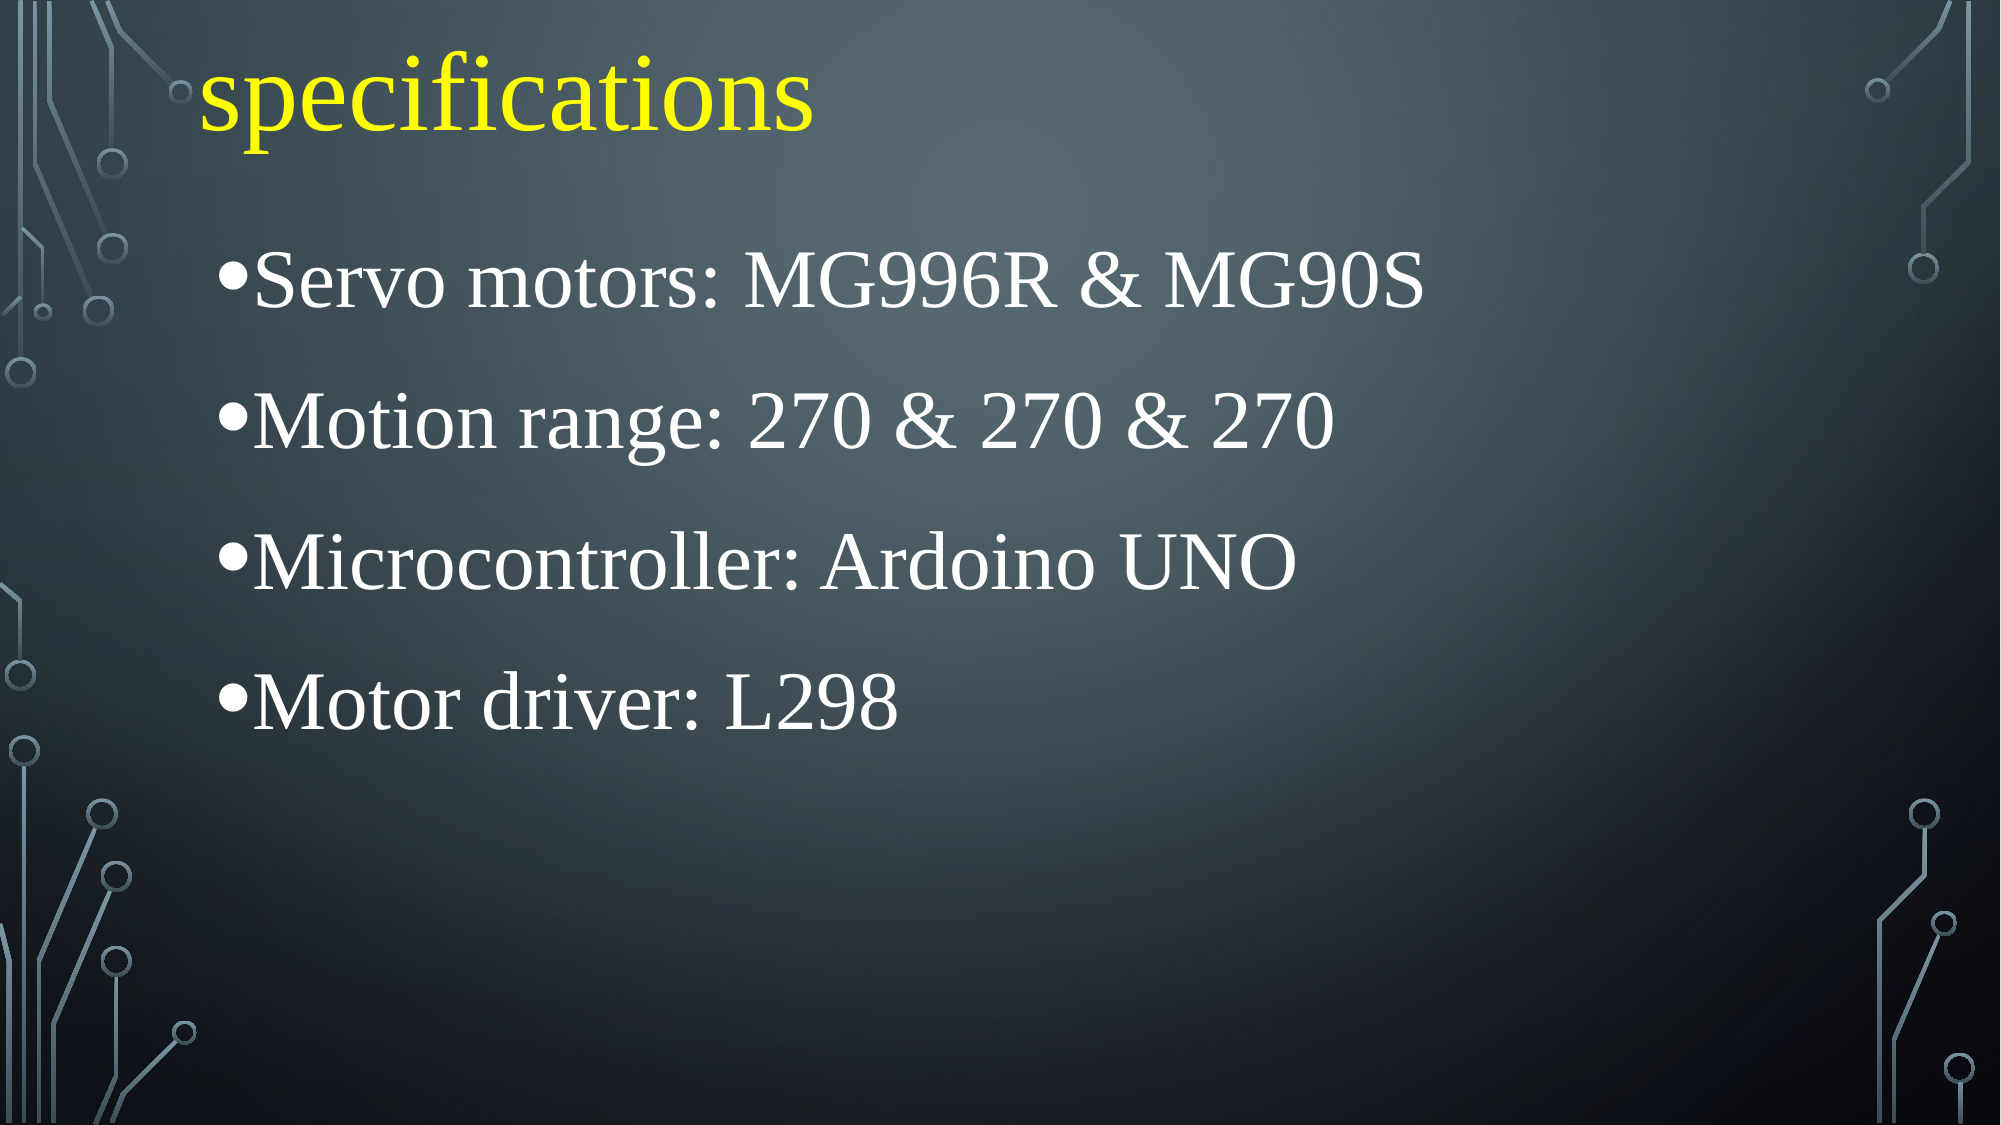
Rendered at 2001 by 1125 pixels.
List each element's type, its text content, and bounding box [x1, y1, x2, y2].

text_box specifications [184, 10, 1745, 161]
text_box Servo motors: MG996R & MG90S Motion range: 270 & 270 & 270 Microcontroller: Ardoino UNO Motor driver: L298 [200, 196, 1826, 1009]
